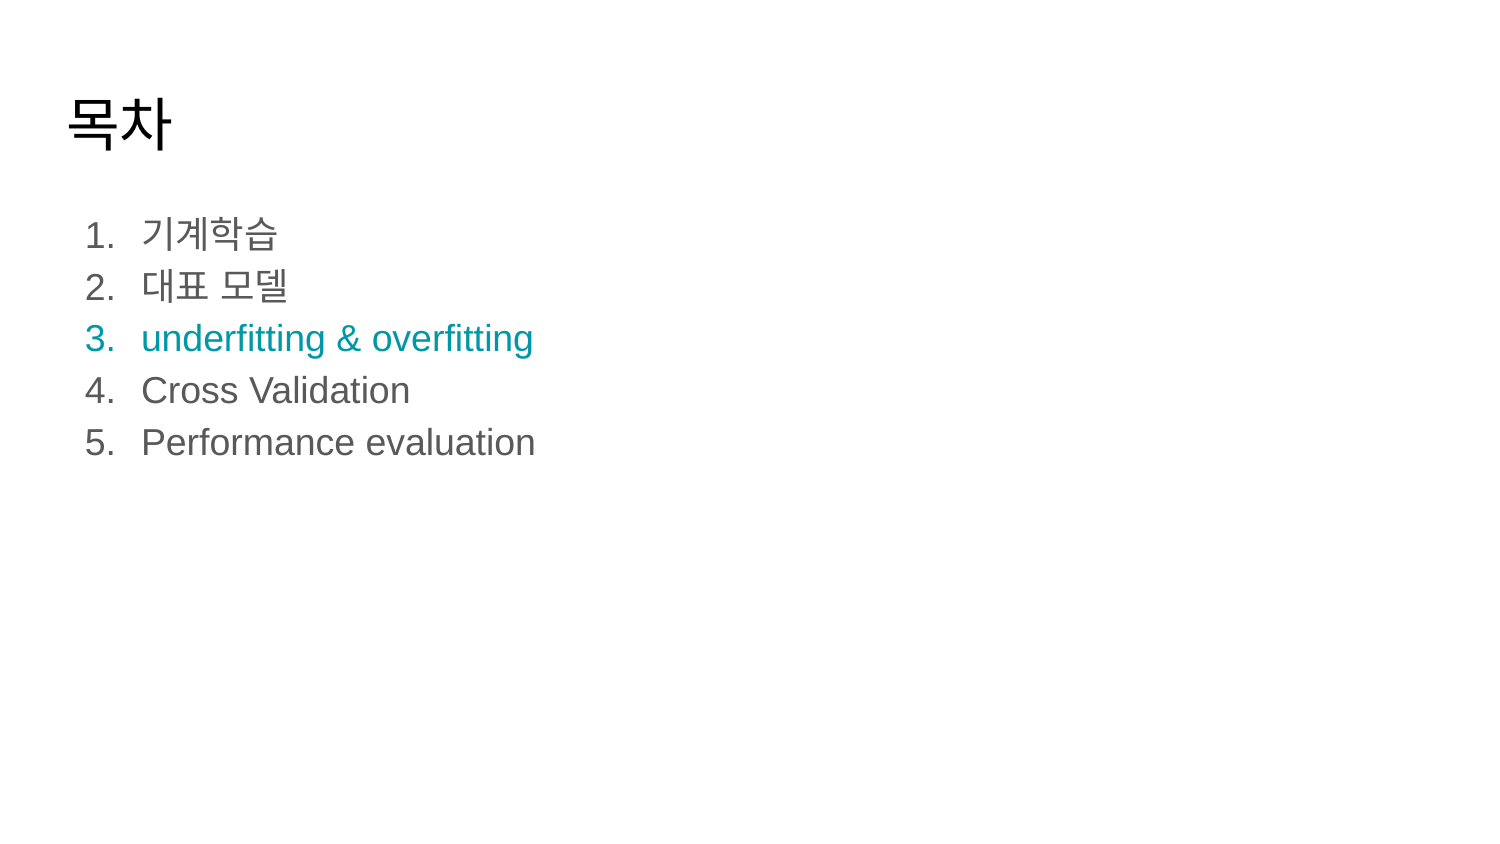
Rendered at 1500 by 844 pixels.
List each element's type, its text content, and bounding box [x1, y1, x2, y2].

list 기계학습 대표 모델 underfitting & overfitting Cross Validation Performance evaluation [51, 189, 1449, 750]
title 목차 [51, 72, 1449, 167]
